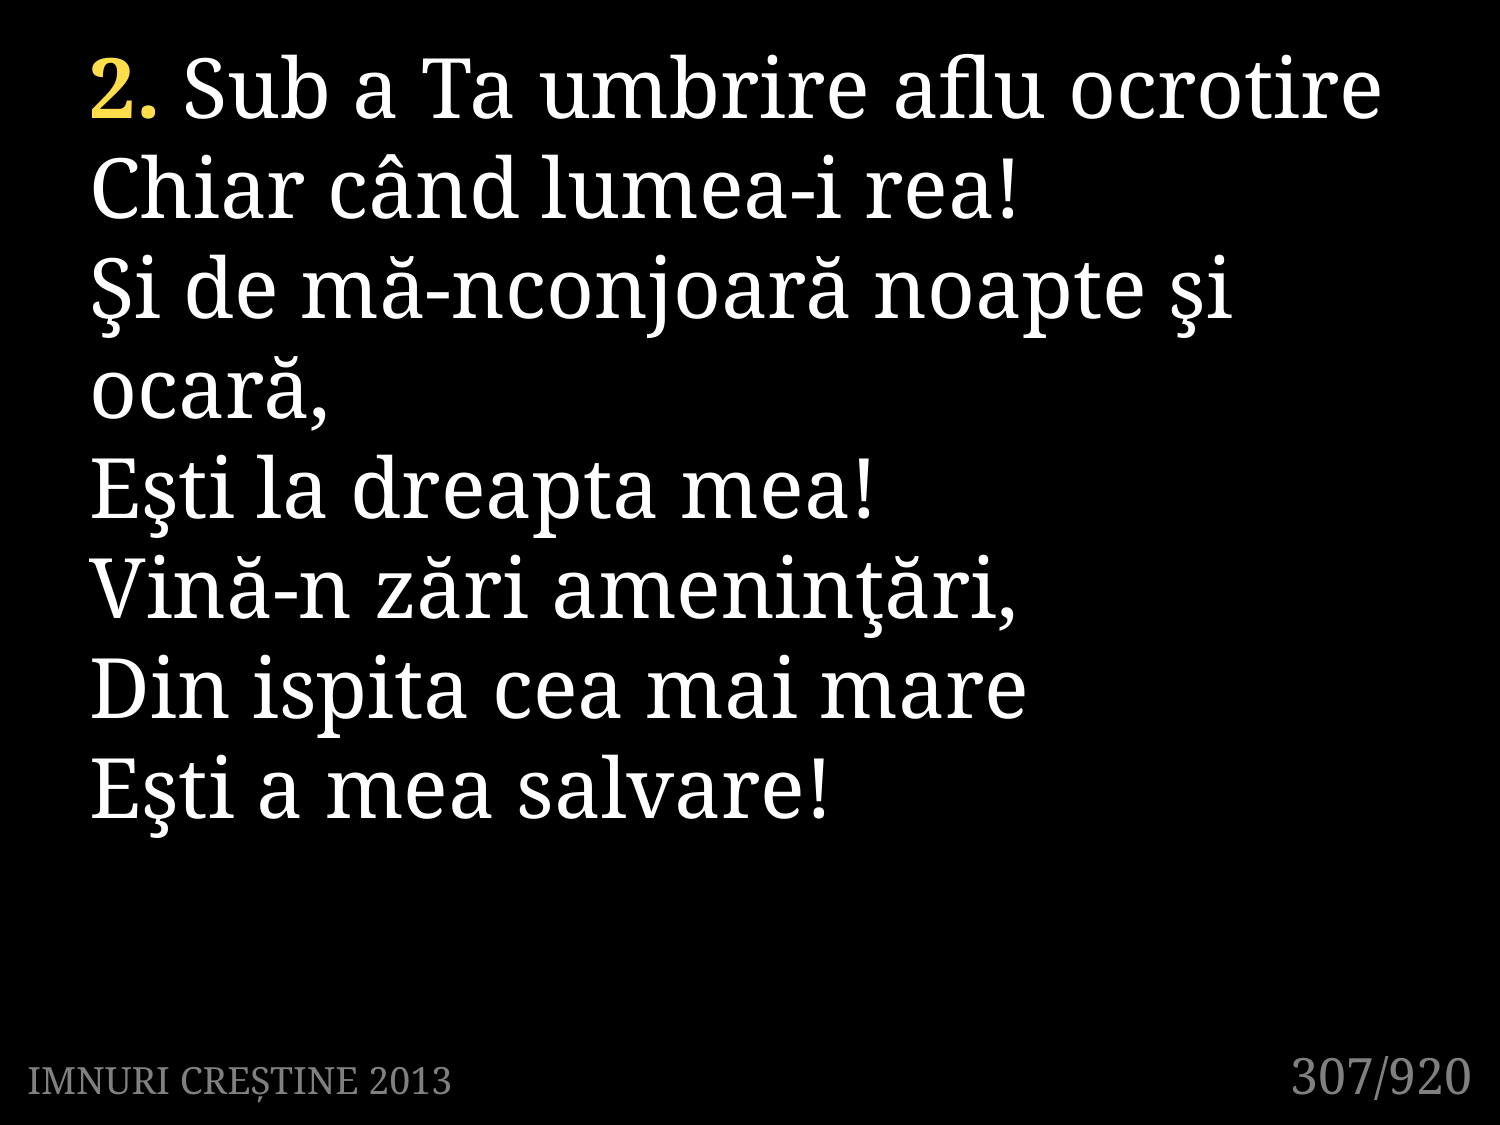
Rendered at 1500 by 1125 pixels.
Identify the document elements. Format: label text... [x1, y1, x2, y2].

text_box IMNURI CREȘTINE 2013 [12, 1049, 637, 1110]
text_box 2. Sub a Ta umbrire aflu ocrotire Chiar când lumea-i rea! Şi de mă-nconjoară noapte şi ocară, Eşti la dreapta mea! Vină-n zări ameninţări, Din ispita cea mai mare Eşti a mea salvare! [74, 27, 1500, 843]
text_box 307/920 [637, 1037, 1488, 1113]
